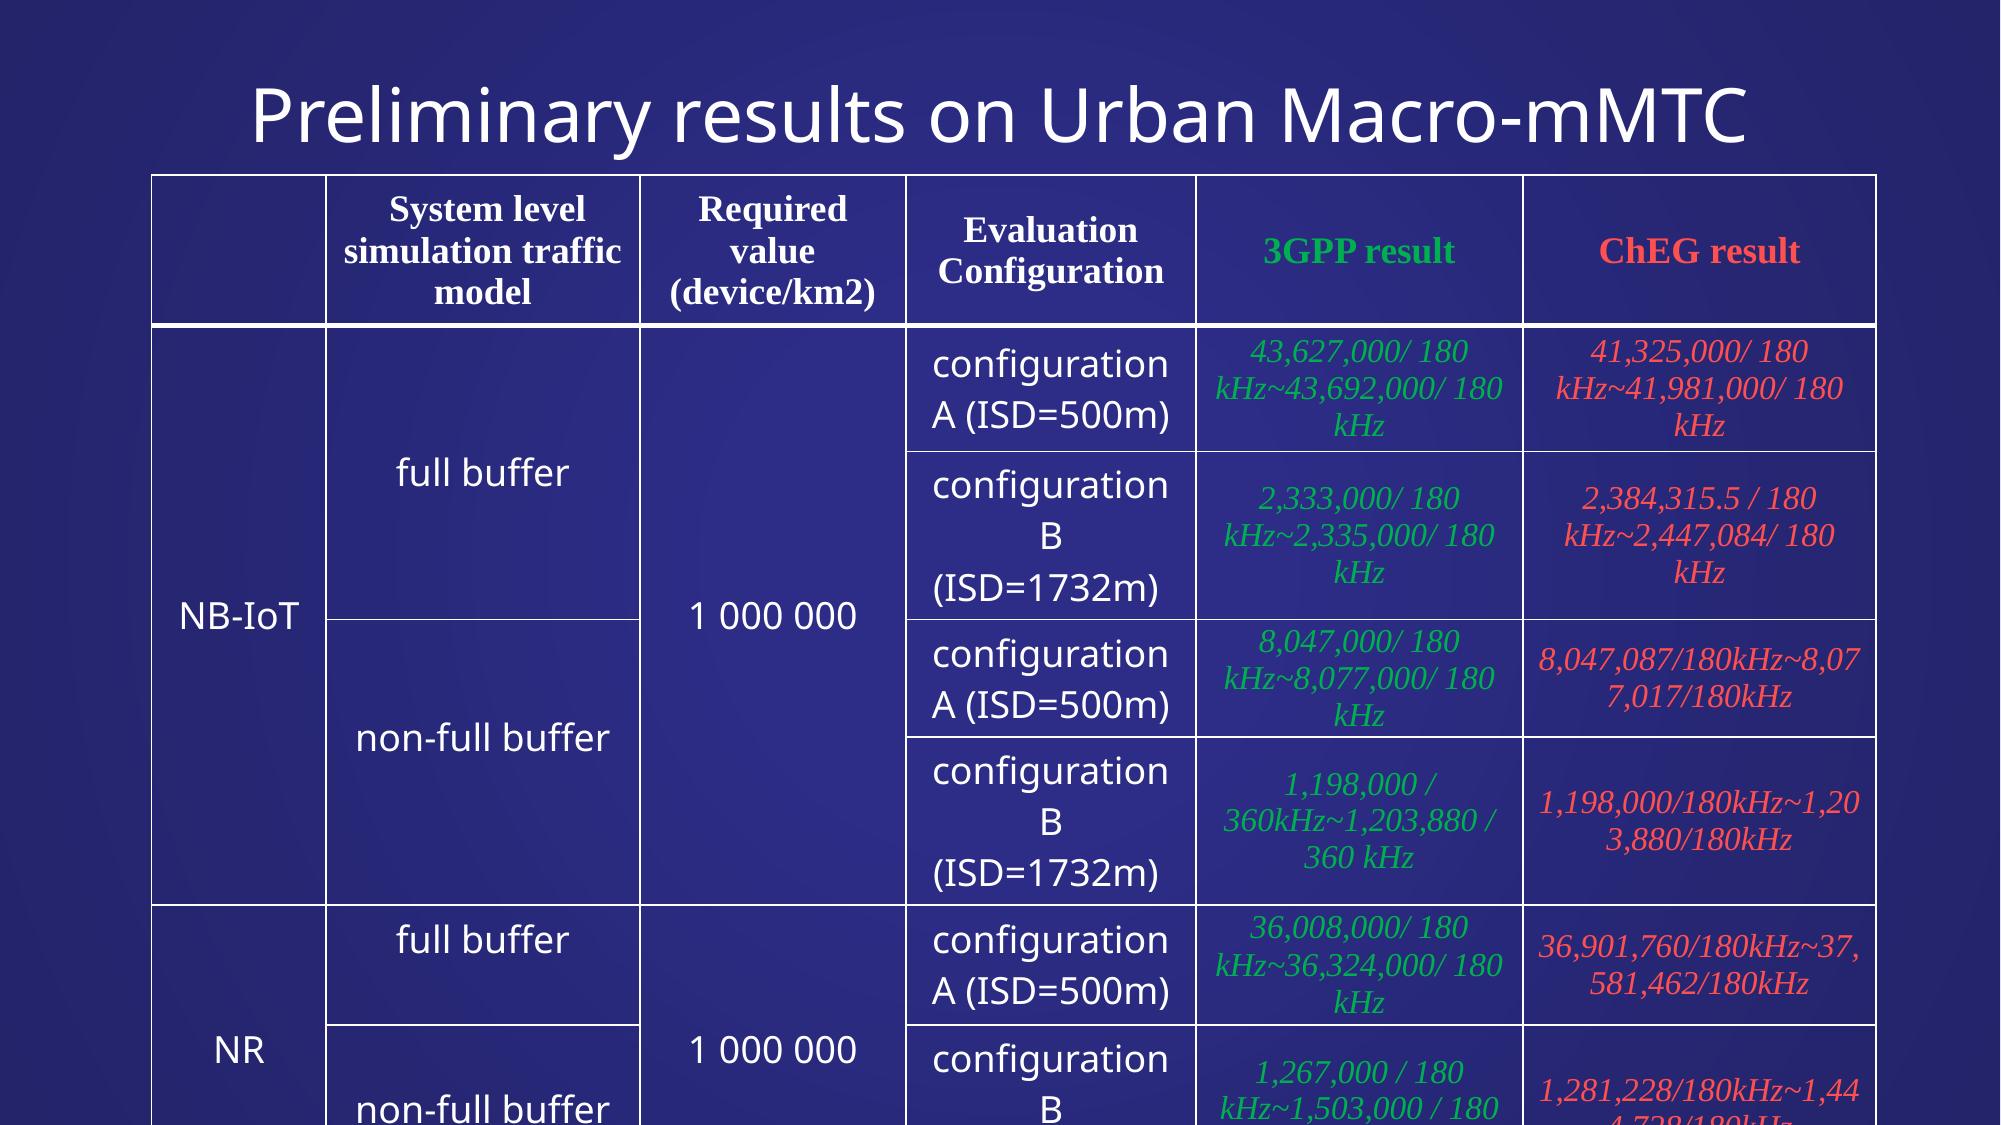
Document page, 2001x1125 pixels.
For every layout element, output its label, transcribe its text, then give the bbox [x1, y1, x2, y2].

table_cell 41,325,000/ 180 kHz~41,981,000/ 180 kHz [1524, 328, 1875, 451]
table_cell 2,384,315.5 / 180 kHz~2,447,084/ 180 kHz [1524, 452, 1875, 619]
table_cell configuration B (ISD=1732m) [907, 1026, 1195, 1125]
table_cell full buffer [327, 328, 639, 619]
table_cell 36,901,760/180kHz~37,581,462/180kHz [1524, 906, 1875, 1024]
table_header [152, 176, 325, 323]
table_cell full buffer [327, 906, 639, 1024]
table_cell 1,267,000 / 180 kHz~1,503,000 / 180 kHz [1197, 1026, 1522, 1125]
table_cell 36,008,000/ 180 kHz~36,324,000/ 180 kHz [1197, 906, 1522, 1024]
picture [0, 0, 2001, 1125]
table_cell NR [152, 906, 325, 1125]
table_cell configuration A (ISD=500m) [907, 906, 1195, 1024]
table_cell 1 000 000 [641, 906, 905, 1125]
title Preliminary results on Urban Macro-mMTC [137, 59, 1863, 200]
table_cell configuration B (ISD=1732m) [907, 738, 1195, 904]
table_cell 8,047,000/ 180 kHz~8,077,000/ 180 kHz [1197, 620, 1522, 736]
table_header Evaluation Configuration [907, 176, 1195, 323]
table_cell configuration A (ISD=500m) [907, 620, 1195, 736]
table_cell 1,281,228/180kHz~1,444,728/180kHz [1524, 1026, 1875, 1125]
table_cell configuration A (ISD=500m) [907, 328, 1195, 451]
table_cell NB-IoT [152, 328, 325, 904]
table_header ChEG result [1524, 176, 1875, 323]
table_cell non-full buffer [327, 1026, 639, 1125]
table_cell 8,047,087/180kHz~8,077,017/180kHz [1524, 620, 1875, 736]
table_cell non-full buffer [327, 620, 639, 904]
table_header 3GPP result [1197, 176, 1522, 323]
table_cell 1 000 000 [641, 328, 905, 904]
table_header System level simulation traffic model [327, 176, 639, 323]
table_cell 43,627,000/ 180 kHz~43,692,000/ 180 kHz [1197, 328, 1522, 451]
table_header Required value (device/km2) [641, 176, 905, 323]
table_cell 2,333,000/ 180 kHz~2,335,000/ 180 kHz [1197, 452, 1522, 619]
table_cell 1,198,000/180kHz~1,203,880/180kHz [1524, 738, 1875, 904]
table_cell configuration B (ISD=1732m) [907, 452, 1195, 619]
table_cell 1,198,000 / 360kHz~1,203,880 / 360 kHz [1197, 738, 1522, 904]
